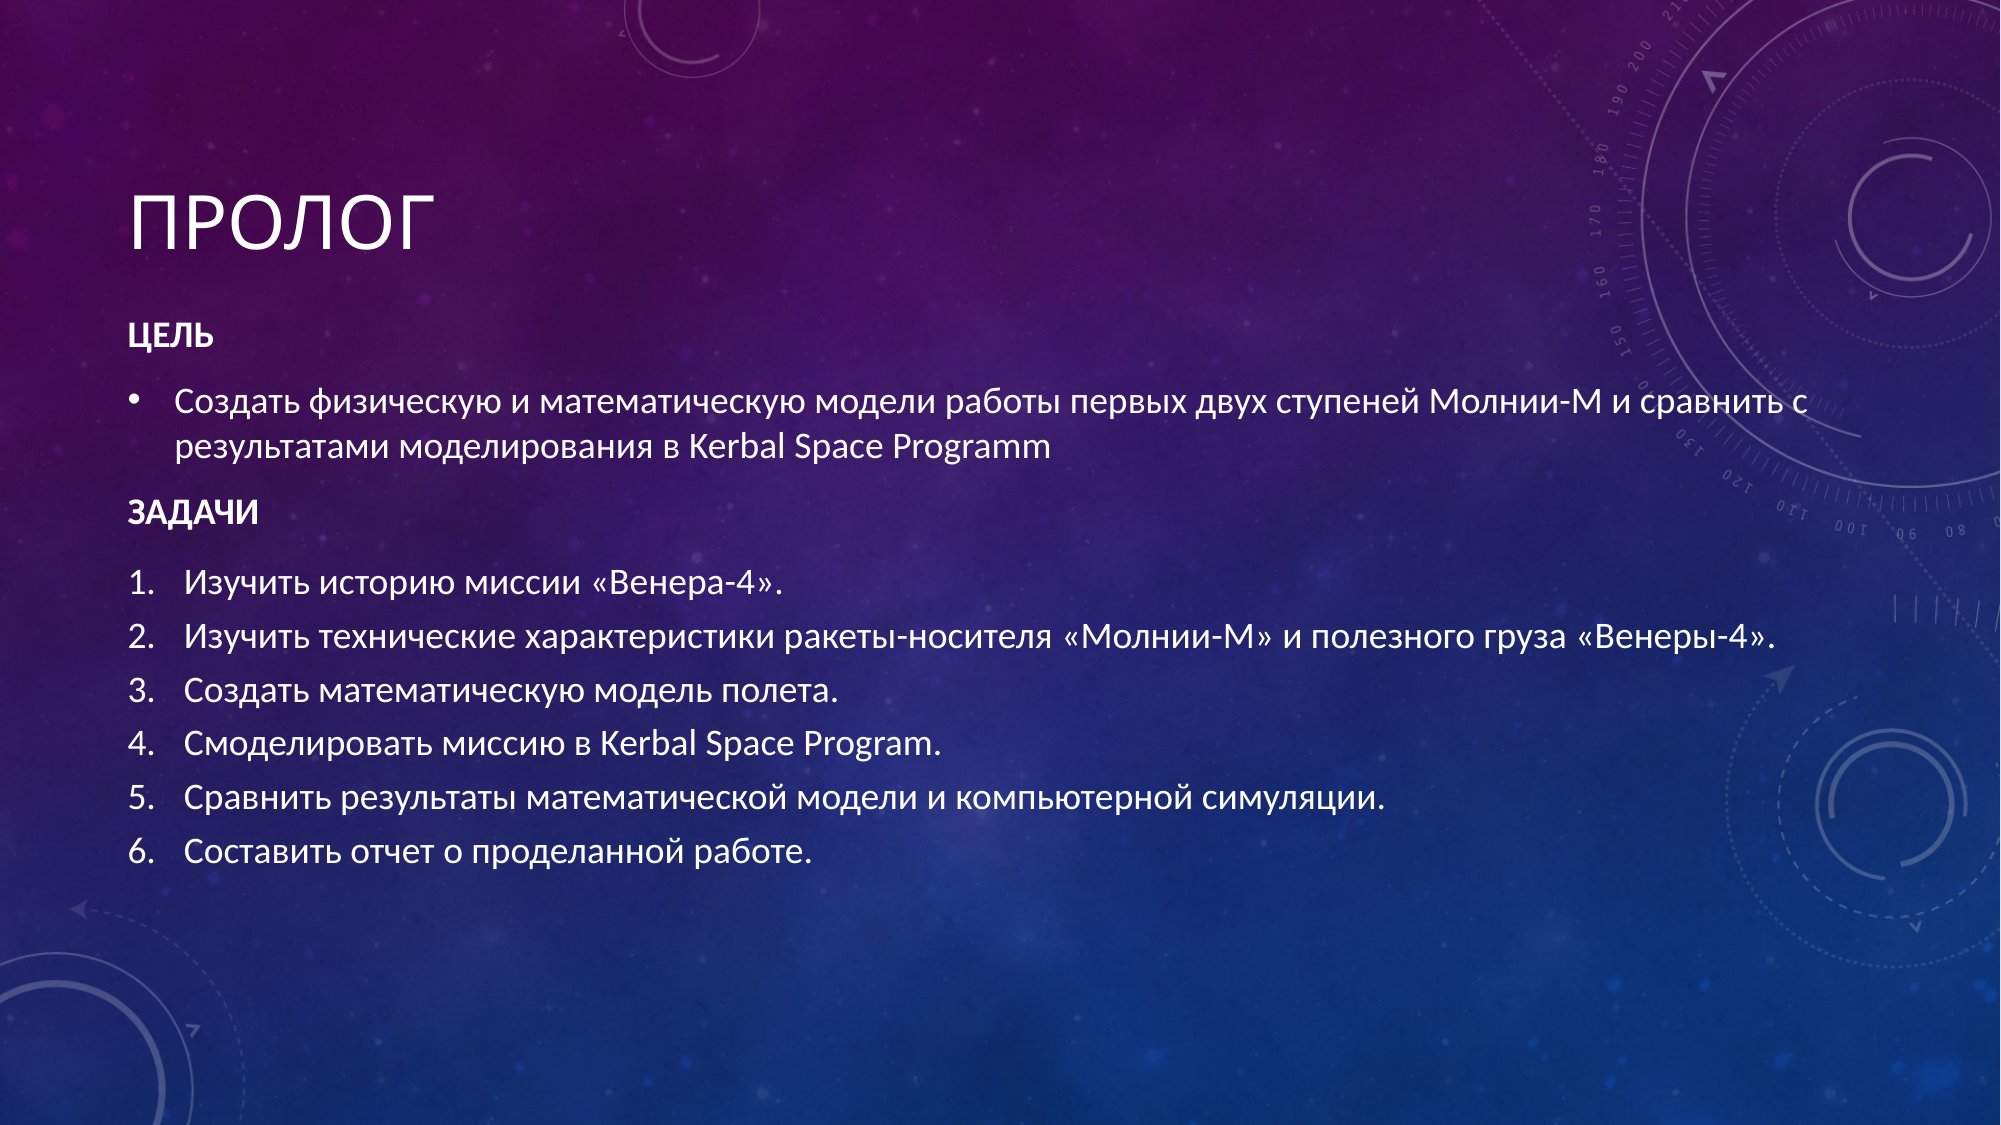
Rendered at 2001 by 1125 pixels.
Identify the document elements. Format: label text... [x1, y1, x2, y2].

title Пролог [112, 99, 1775, 302]
list ЦЕЛЬ Создать физическую и математическую модели работы первых двух ступеней Молнии-М и сравнить с результатами моделирования в Kerbal Space Programm ЗАДАЧИ Изучить историю миссии «Венера-4». Изучить технические характеристики ракеты-носителя «Молнии-М» и полезного груза «Венеры-4». Создать математическую модель полета. Смоделировать миссию в Kerbal Space Program. Сравнить результаты математической модели и компьютерной симуляции. Составить отчет о проделанной работе. [112, 302, 1961, 982]
picture [0, 0, 2001, 1125]
